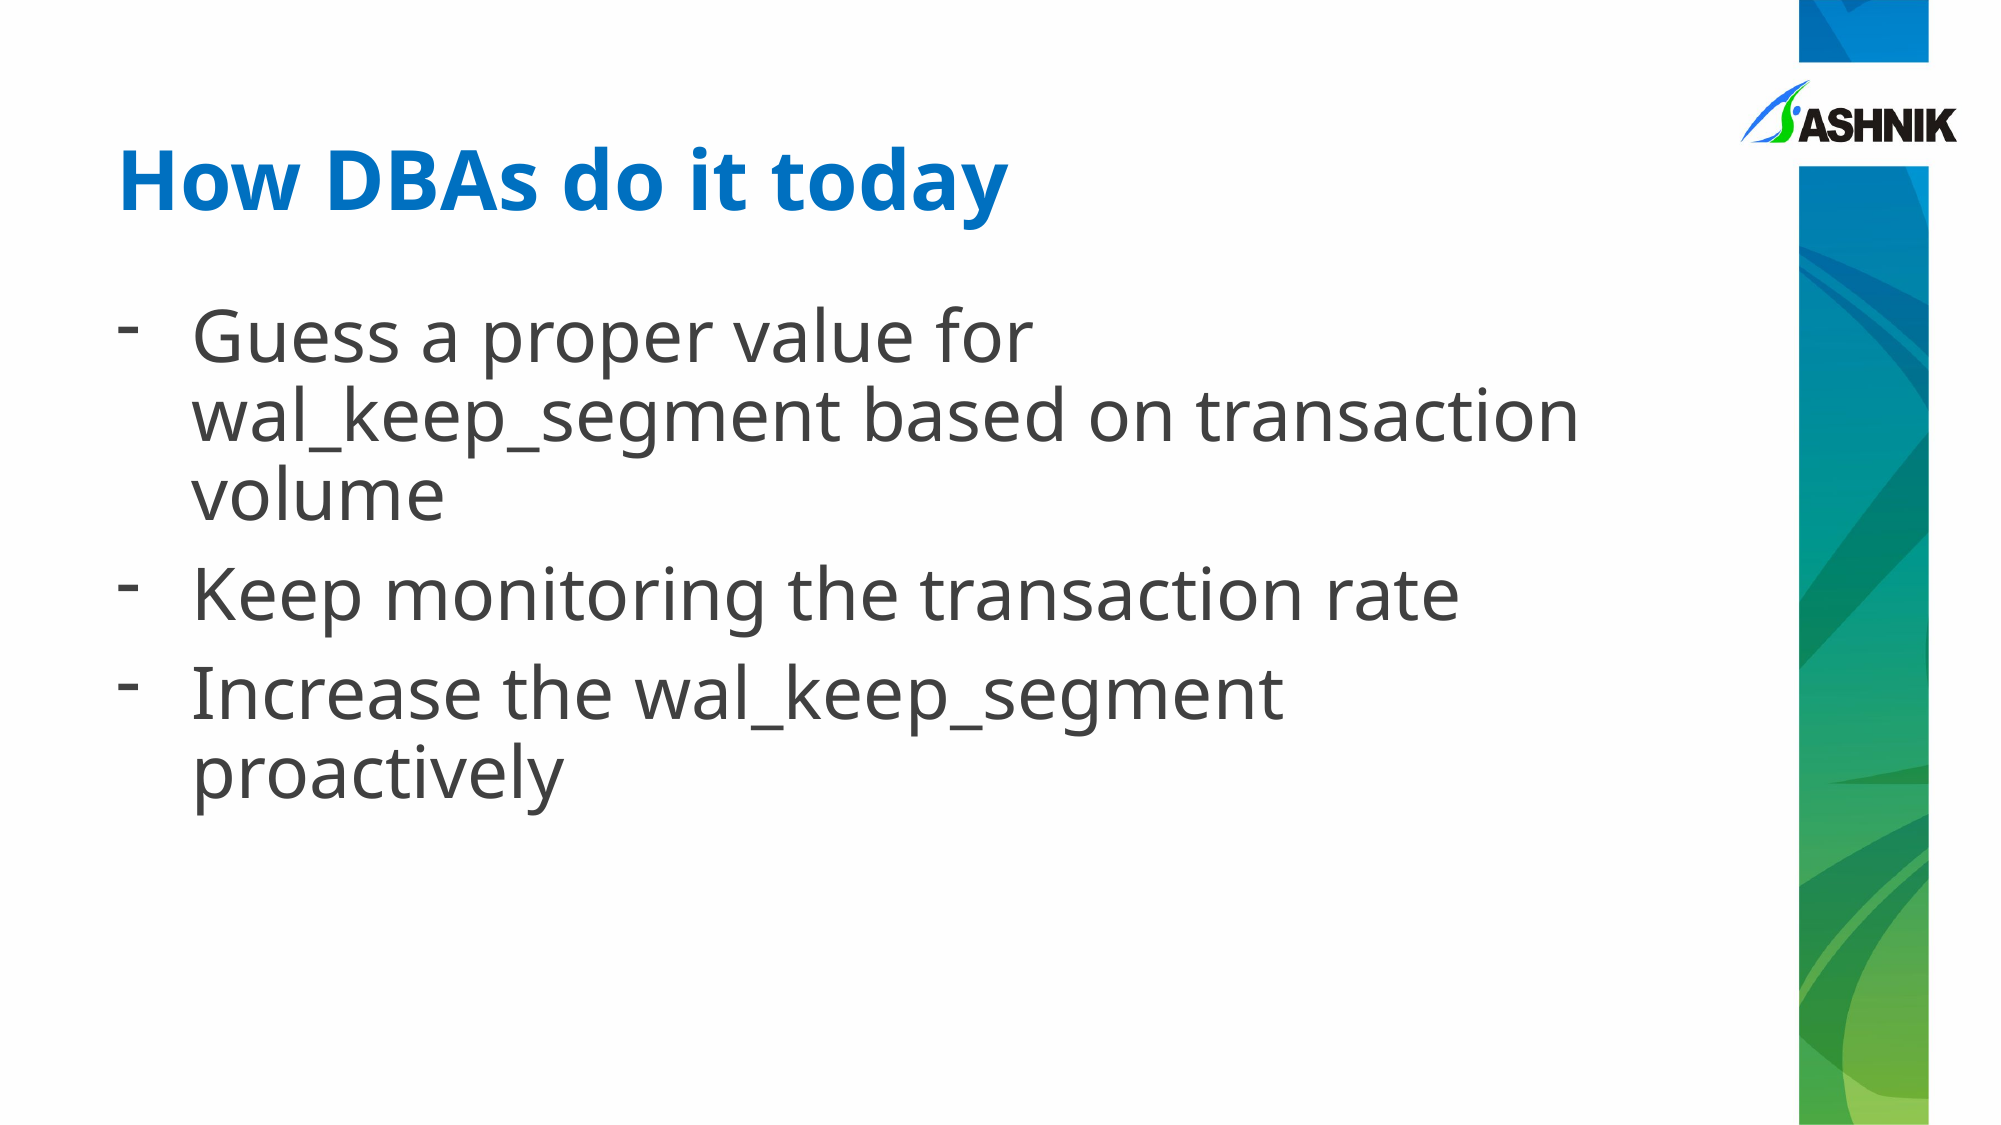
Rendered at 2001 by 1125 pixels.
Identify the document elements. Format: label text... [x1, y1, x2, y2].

title How DBAs do it today [101, 74, 1622, 292]
picture [0, 0, 2001, 1125]
list Guess a proper value for wal_keep_segment based on transaction volume Keep monitoring the transaction rate Increase the wal_keep_segment proactively [101, 292, 1622, 915]
